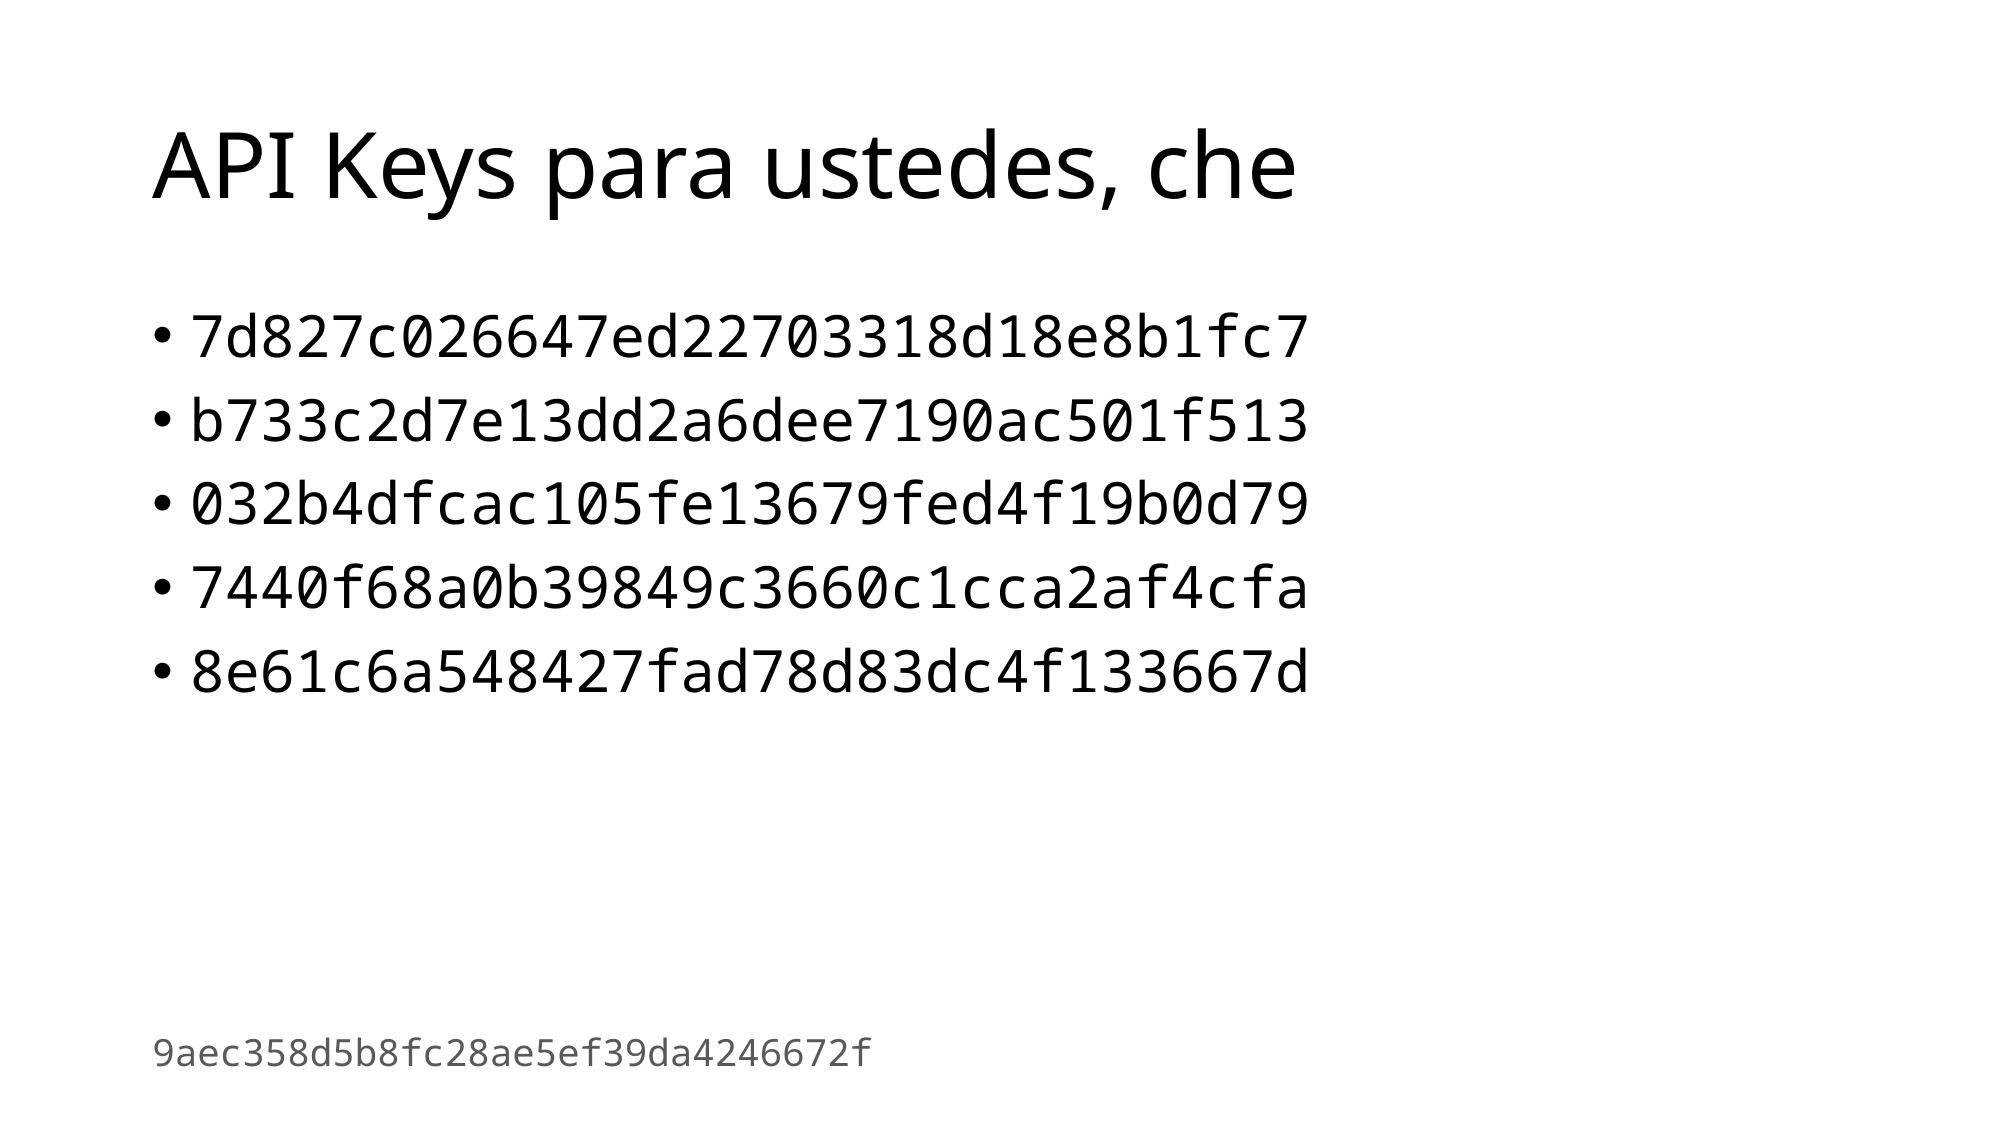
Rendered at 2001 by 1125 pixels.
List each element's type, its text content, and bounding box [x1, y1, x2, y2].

title API Keys para ustedes, che [137, 59, 1863, 278]
text_box 9aec358d5b8fc28ae5ef39da4246672f [137, 1021, 907, 1081]
list 7d827c026647ed22703318d18e8b1fc7 b733c2d7e13dd2a6dee7190ac501f513 032b4dfcac105fe13679fed4f19b0d79 7440f68a0b39849c3660c1cca2af4cfa 8e61c6a548427fad78d83dc4f133667d [137, 299, 1863, 1014]
